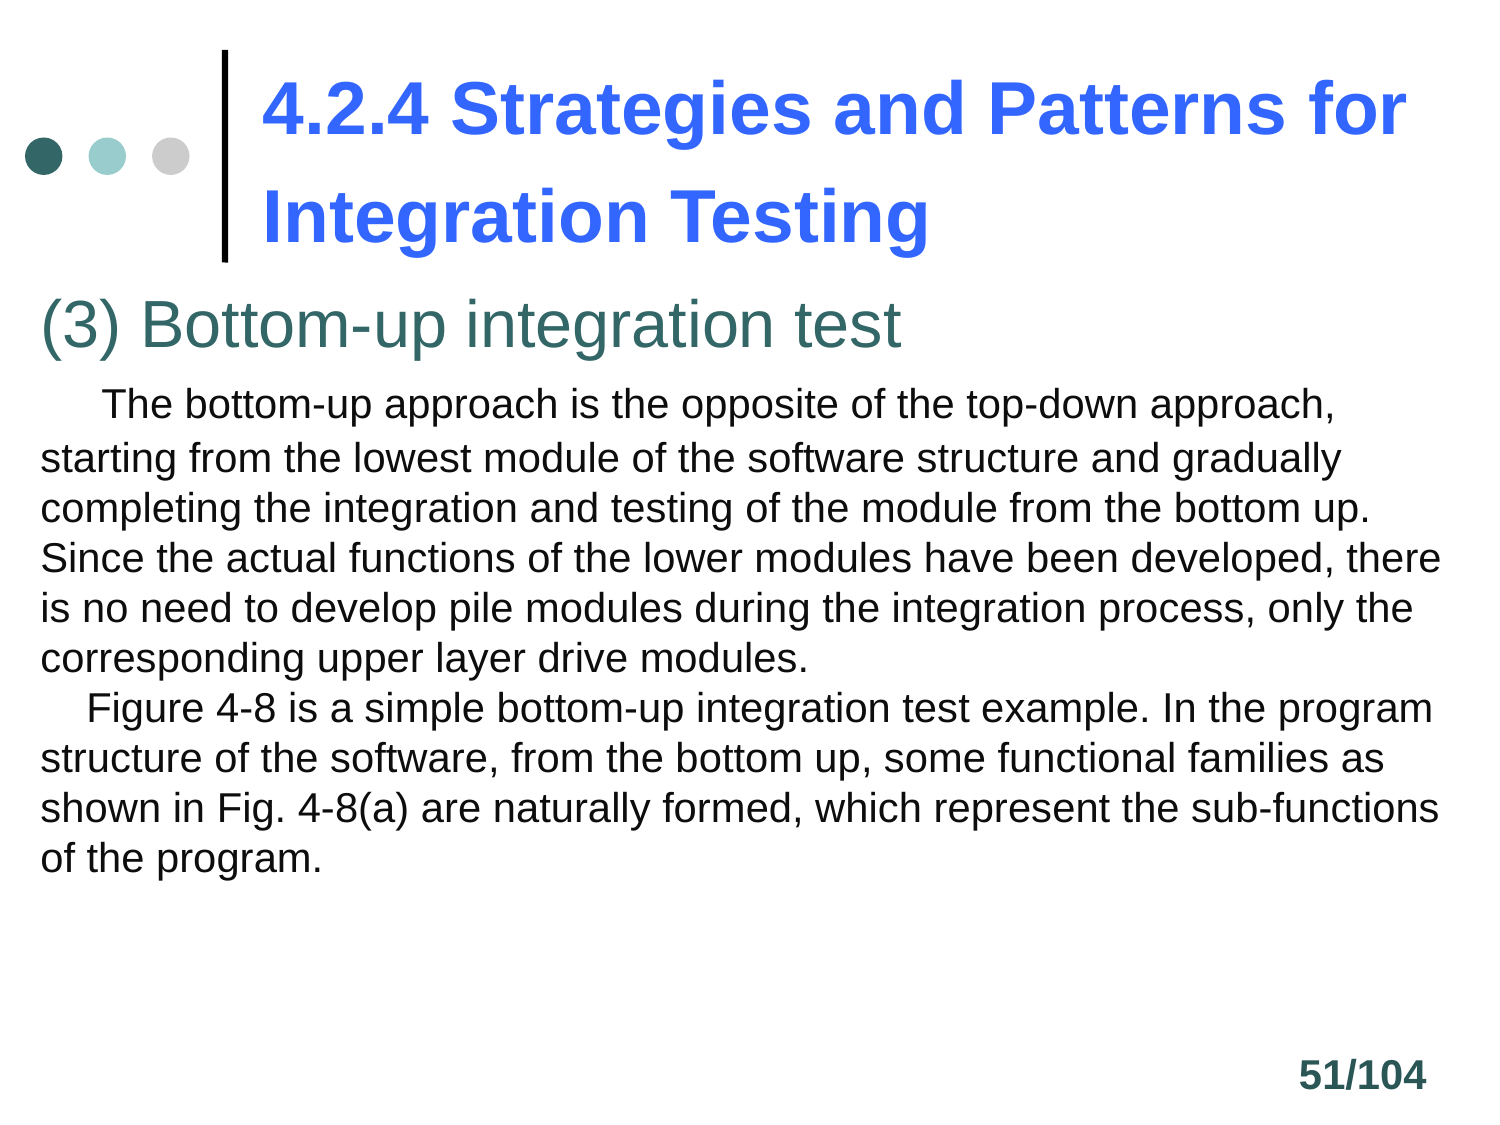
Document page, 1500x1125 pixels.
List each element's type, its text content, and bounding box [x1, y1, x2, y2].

text_box (3) Bottom-up integration test The bottom-up approach is the opposite of the top-down approach, starting from the lowest module of the software structure and gradually completing the integration and testing of the module from the bottom up. Since the actual functions of the lower modules have been developed, there is no need to develop pile modules during the integration process, only the corresponding upper layer drive modules. Figure 4-8 is a simple bottom-up integration test example. In the program structure of the software, from the bottom up, some functional families as shown in Fig. 4-8(a) are naturally formed, which represent the sub-functions of the program. [25, 273, 1484, 948]
text_box 4.2.4 Strategies and Patterns for Integration Testing [247, 66, 1467, 233]
text_box 51/104 [1283, 1040, 1484, 1116]
